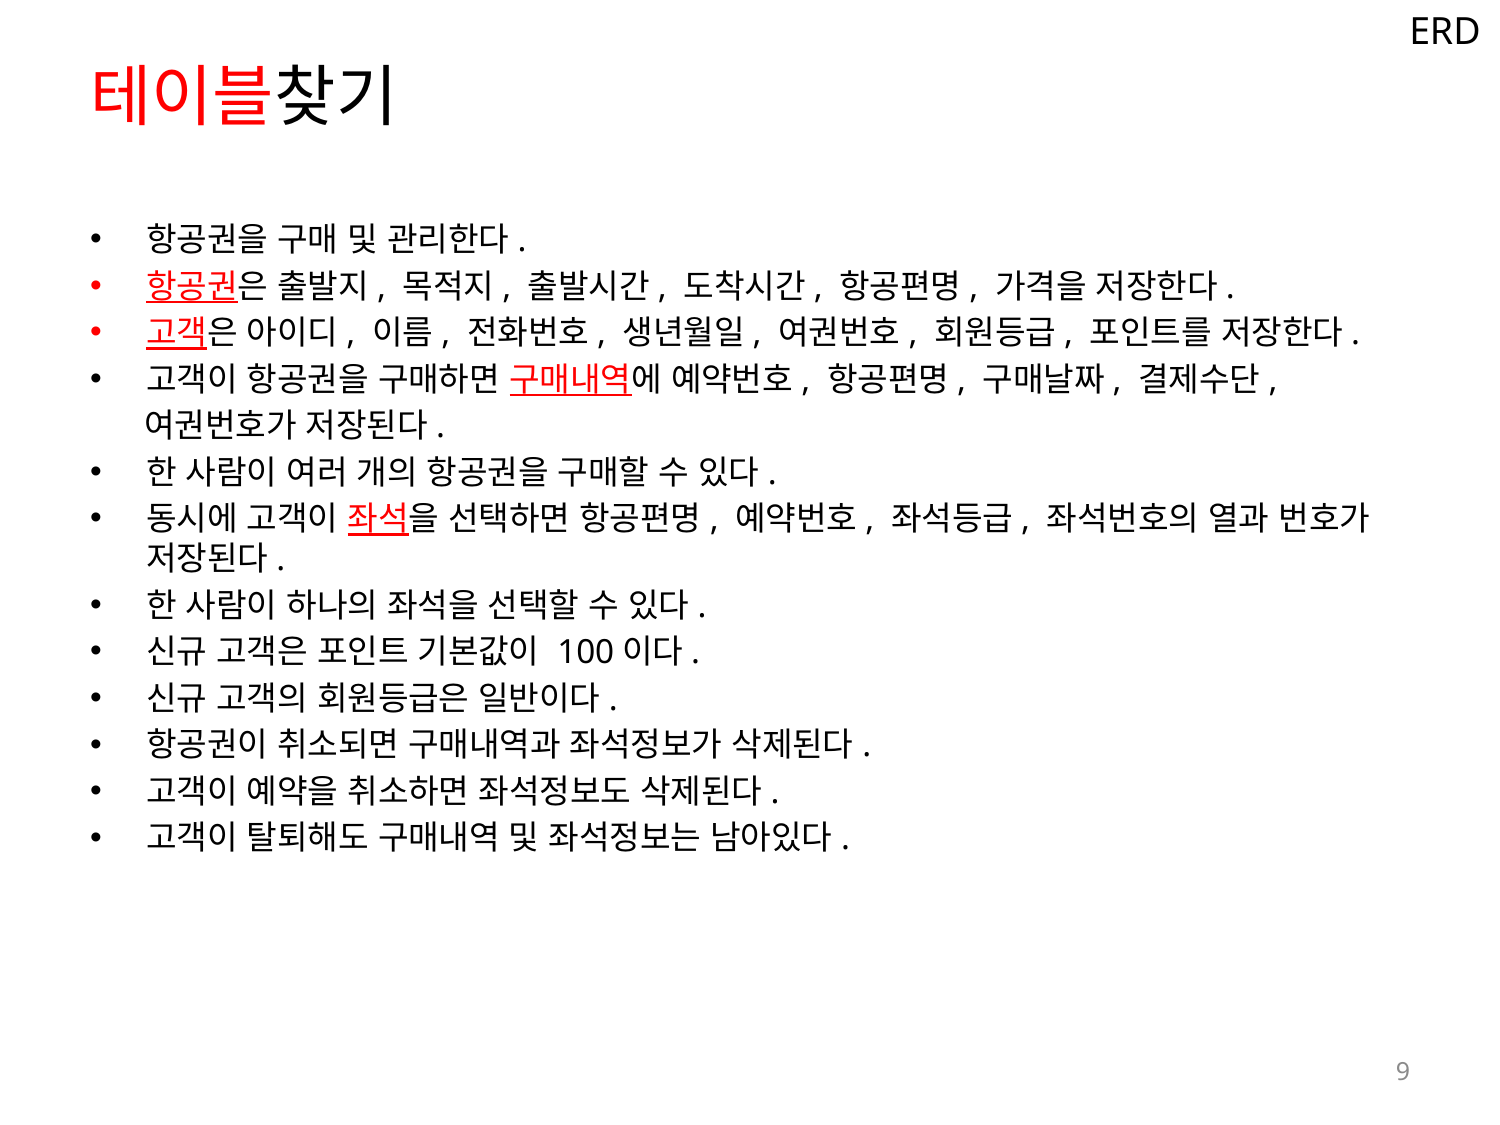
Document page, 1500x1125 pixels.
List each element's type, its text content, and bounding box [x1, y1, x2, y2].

text_box ERD [1394, 0, 1500, 60]
list 항공권을 구매 및 관리한다. 항공권은 출발지, 목적지, 출발시간, 도착시간, 항공편명, 가격을 저장한다. 고객은 아이디, 이름, 전화번호, 생년월일, 여권번호, 회원등급, 포인트를 저장한다. 고객이 항공권을 구매하면 구매내역에 예약번호, 항공편명, 구매날짜, 결제수단, 여권번호가 저장된다. 한 사람이 여러 개의 항공권을 구매할 수 있다. 동시에 고객이 좌석을 선택하면 항공편명, 예약번호, 좌석등급, 좌석번호의 열과 번호가 저장된다. 한 사람이 하나의 좌석을 선택할 수 있다. 신규 고객은 포인트 기본값이 100이다. 신규 고객의 회원등급은 일반이다. 항공권이 취소되면 구매내역과 좌석정보가 삭제된다. 고객이 예약을 취소하면 좌석정보도 삭제된다. 고객이 탈퇴해도 구매내역 및 좌석정보는 남아있다. [75, 210, 1465, 1005]
slide_number 12 [1074, 1042, 1426, 1103]
title 테이블찾기 [75, 0, 1425, 188]
